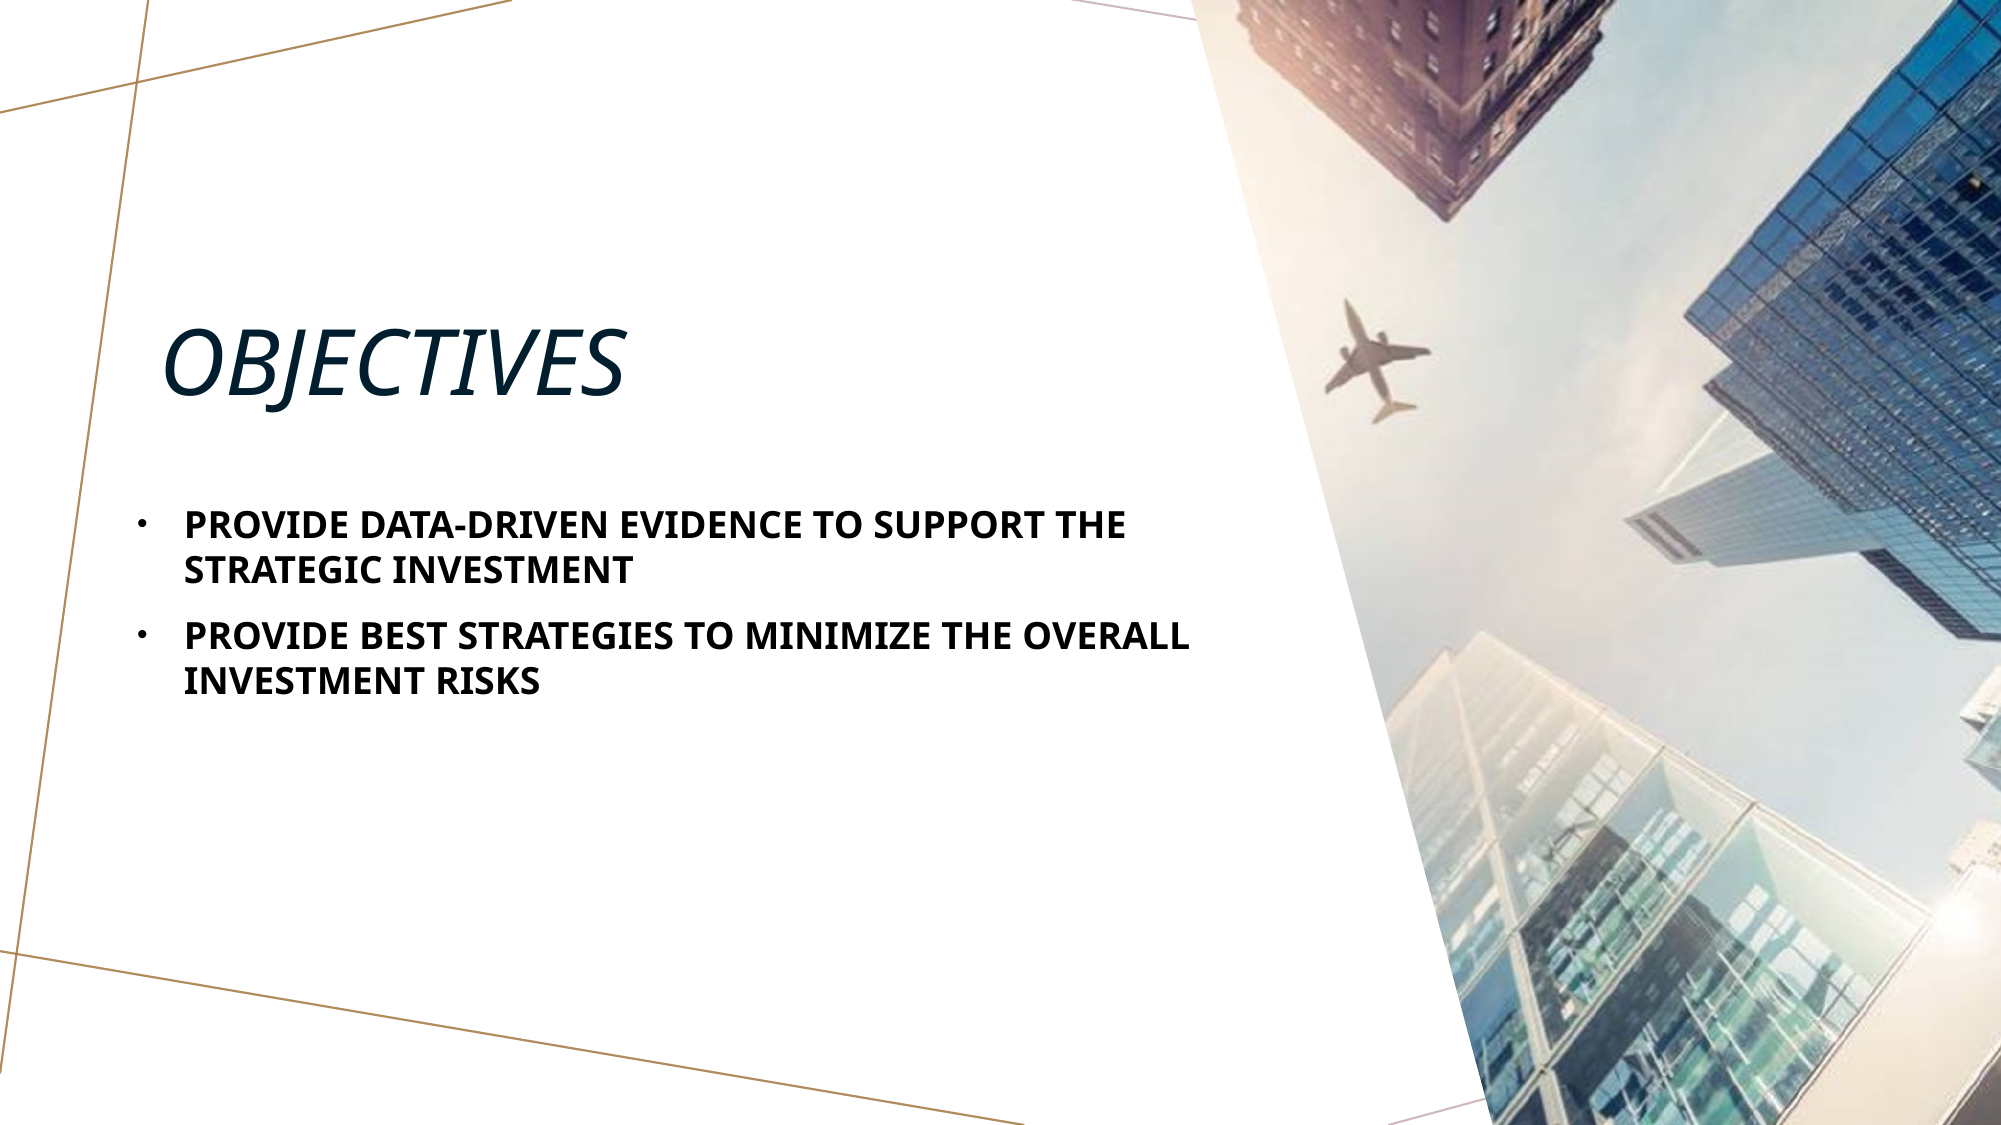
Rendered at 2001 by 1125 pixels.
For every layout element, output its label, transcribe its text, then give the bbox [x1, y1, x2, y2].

picture [1190, 0, 2001, 1125]
subtitle Provide data-driven evidence to support the strategic investment PROVIDE best strategies to minimize the overall investment risks [122, 493, 1190, 963]
title Objectives [144, 86, 970, 423]
